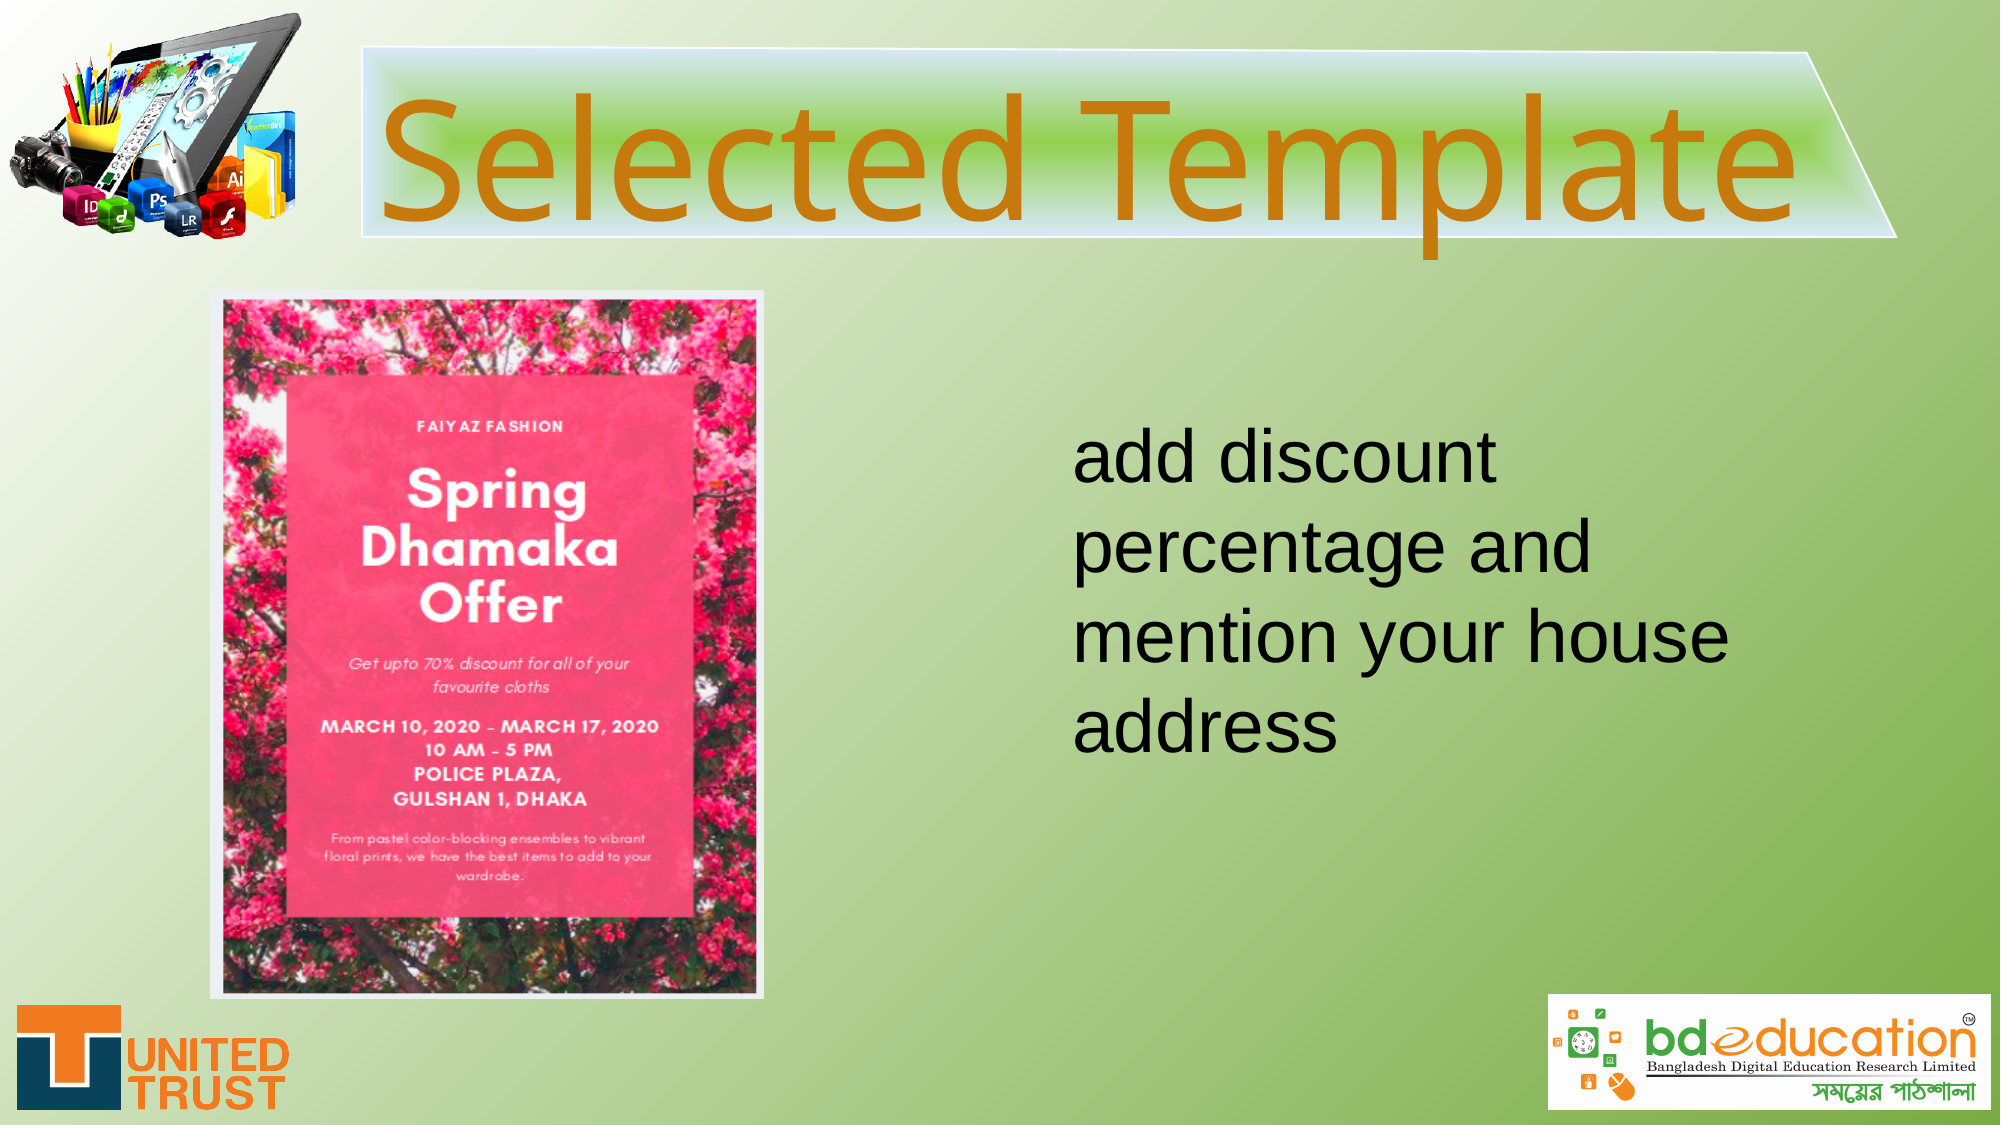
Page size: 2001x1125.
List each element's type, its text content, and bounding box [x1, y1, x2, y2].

text_box add discount percentage and mention your house address [1057, 399, 1810, 775]
picture [1548, 994, 1991, 1110]
picture [17, 1005, 289, 1110]
picture [0, 7, 309, 249]
picture [210, 290, 764, 999]
text_box Selected Template [361, 46, 1922, 262]
